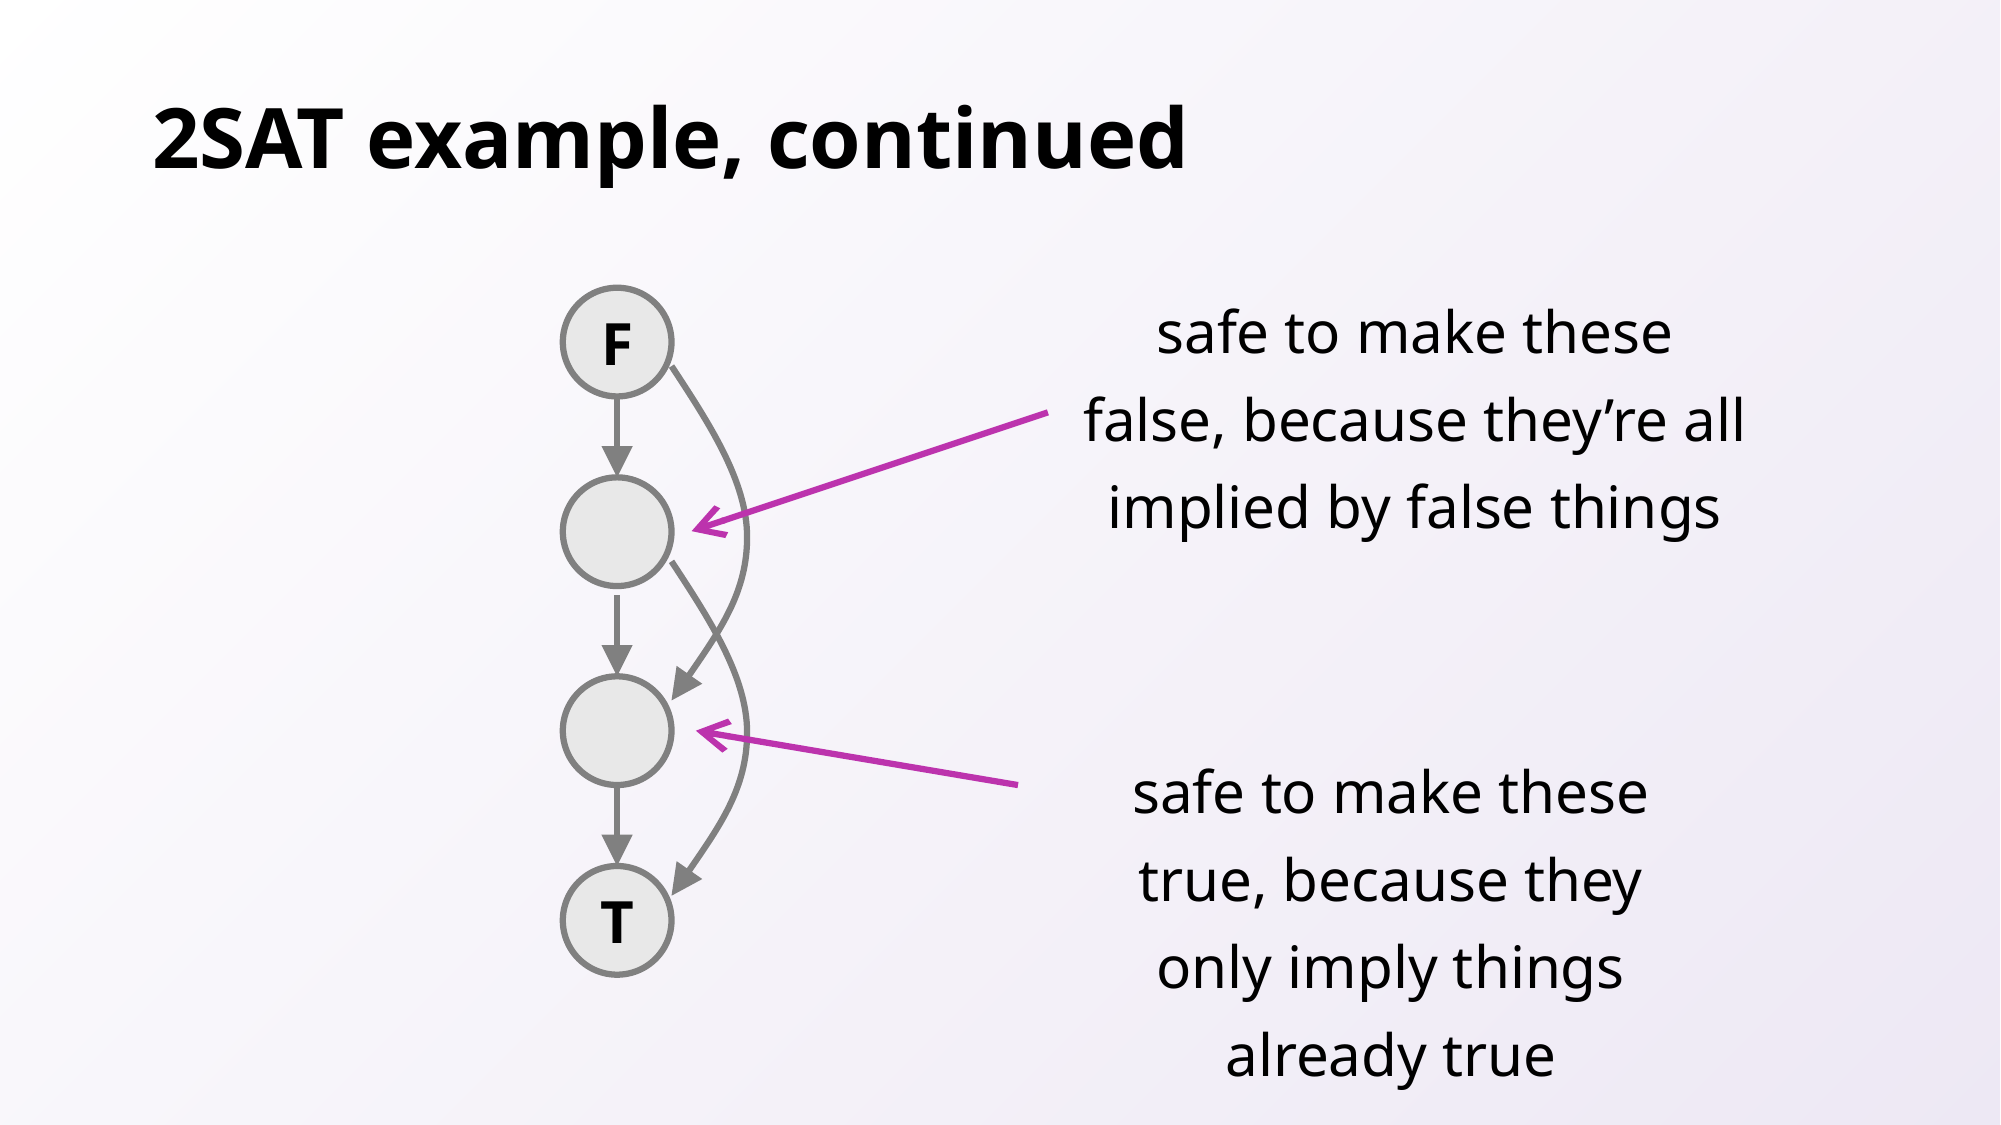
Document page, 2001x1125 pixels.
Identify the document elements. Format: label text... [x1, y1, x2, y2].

text_box T [561, 864, 674, 977]
text_box [561, 475, 671, 588]
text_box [691, 411, 1049, 532]
text_box [670, 365, 749, 633]
title 2SAT example, continued [137, 59, 1863, 224]
text_box [561, 674, 671, 787]
text_box F [561, 286, 674, 398]
text_box safe to make these false, because they’re all implied by false things [1063, 270, 1766, 548]
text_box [695, 730, 1019, 786]
text_box [670, 560, 749, 896]
text_box safe to make these true, because they only imply things already true [1063, 730, 1718, 1096]
